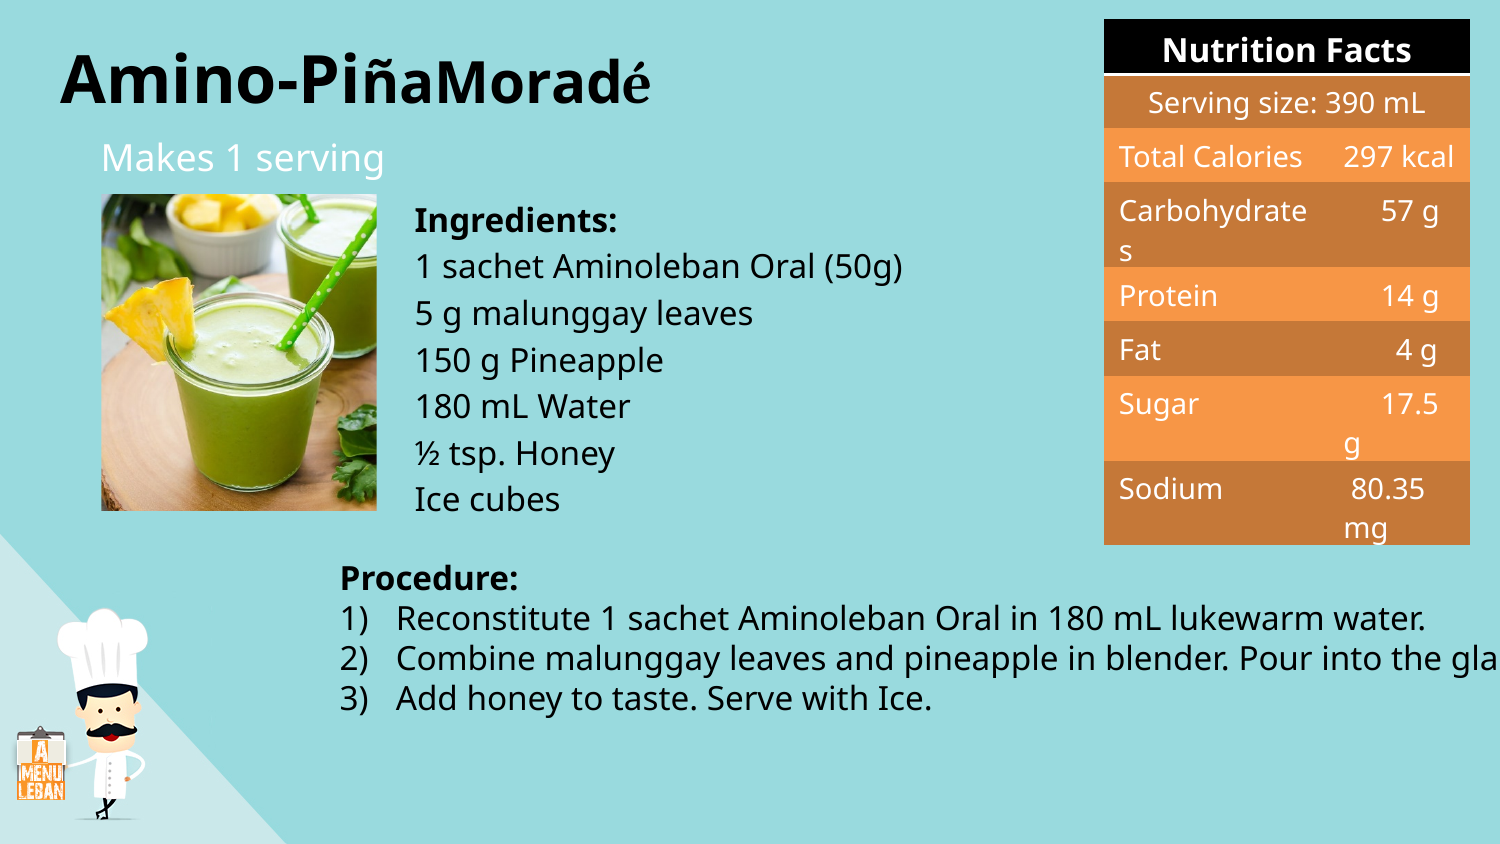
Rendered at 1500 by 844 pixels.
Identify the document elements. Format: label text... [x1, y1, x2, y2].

text_box Makes 1 serving [41, 126, 455, 187]
list Ingredients: 1 sachet Aminoleban Oral (50g) 5 g malunggay leaves 150 g Pineapple 180 mL Water ½ tsp. Honey Ice cubes [399, 191, 1026, 508]
table_cell 80.35 mg [1328, 461, 1470, 545]
table_cell 4 g [1328, 321, 1470, 376]
text_box Procedure: Reconstitute 1 sachet Aminoleban Oral in 180 mL lukewarm water. Combine malunggay leaves and pineapple in blender. Pour into the glass. Add honey to taste. Serve with Ice. [324, 550, 1500, 844]
table_cell Total Calories [1104, 128, 1328, 182]
table_cell 297 kcal [1328, 128, 1470, 182]
table_cell 17.5 g [1328, 376, 1470, 461]
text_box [17, 740, 66, 800]
table_cell Sugar [1104, 376, 1328, 461]
table_cell 14 g [1328, 267, 1470, 321]
title Amino-PiñaMoradé [0, 3, 1246, 149]
picture [0, 0, 1500, 844]
table_cell Sodium [1104, 461, 1328, 545]
table_cell Serving size: 390 mL [1104, 76, 1470, 128]
table_cell Protein [1104, 267, 1328, 321]
table_cell 57 g [1328, 182, 1470, 267]
table_header Nutrition Facts [1104, 19, 1470, 73]
table_cell Carbohydrates [1104, 182, 1328, 267]
table_cell Fat [1104, 321, 1328, 376]
